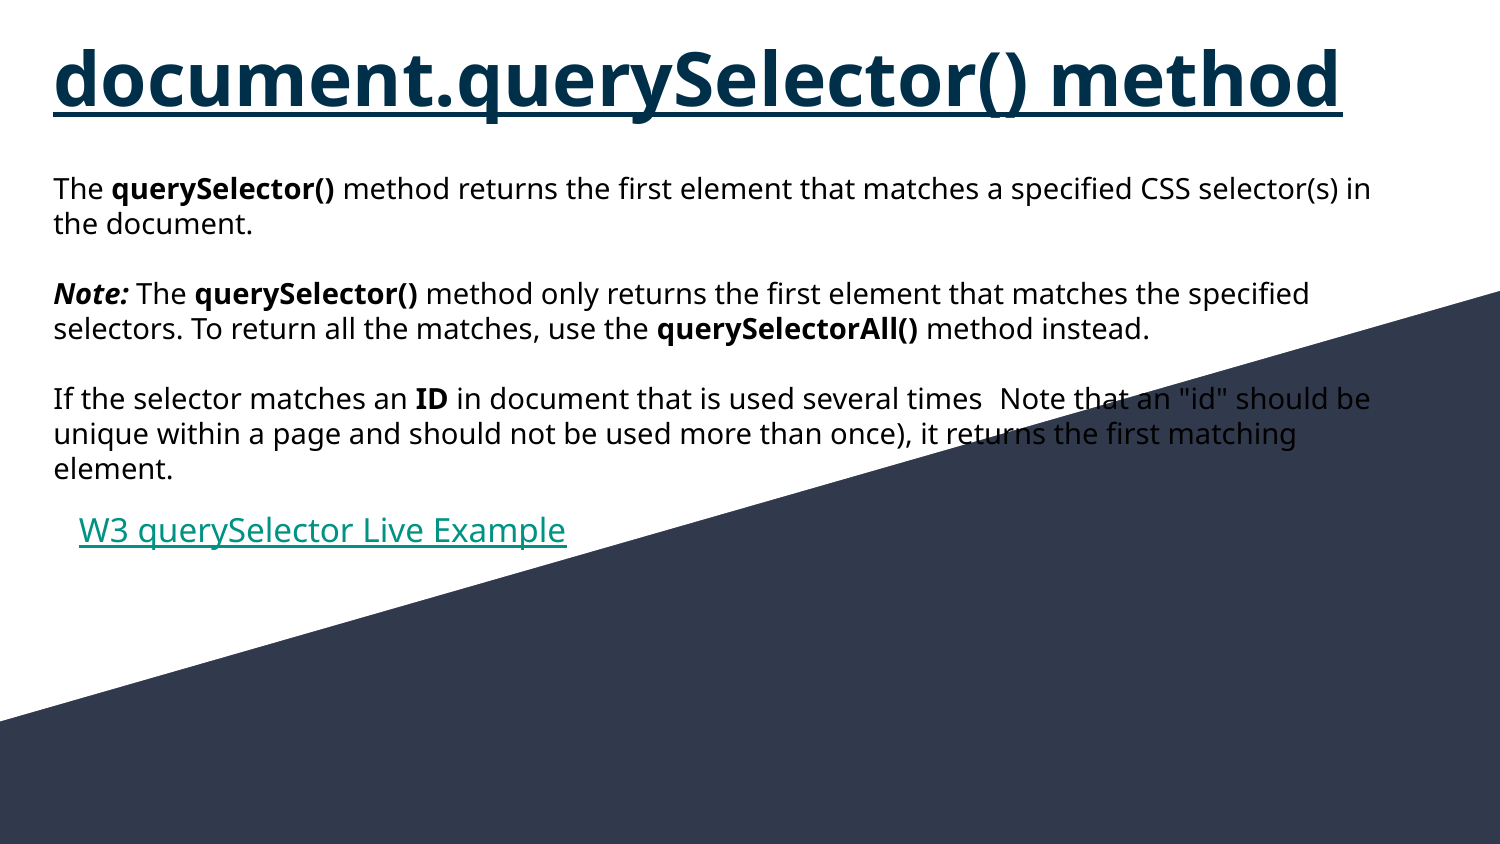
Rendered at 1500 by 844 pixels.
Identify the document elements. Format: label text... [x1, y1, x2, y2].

text_box The querySelector() method returns the first element that matches a specified CSS selector(s) in the document. Note: The querySelector() method only returns the first element that matches the specified selectors. To return all the matches, use the querySelectorAll() method instead. If the selector matches an ID in document that is used several times (Note that an "id" should be unique within a page and should not be used more than once), it returns the first matching element. [38, 155, 1390, 710]
text_box W3 querySelector Live Example [63, 494, 1051, 618]
title document.querySelector() method [38, 16, 1436, 156]
